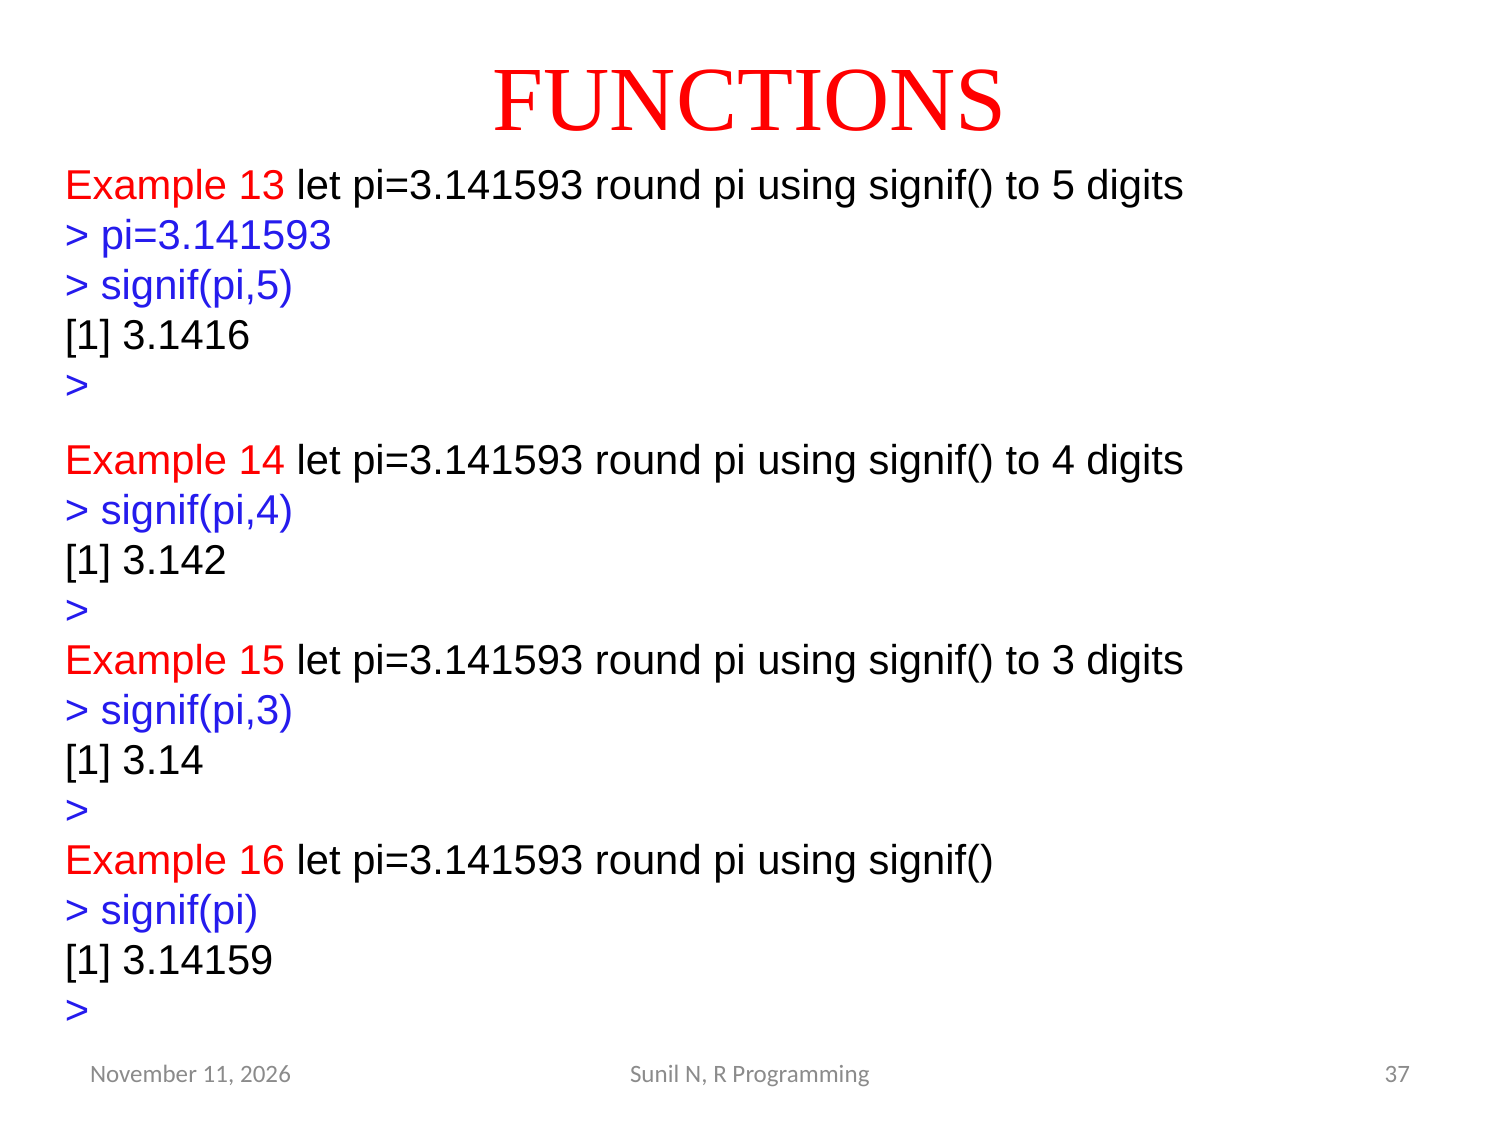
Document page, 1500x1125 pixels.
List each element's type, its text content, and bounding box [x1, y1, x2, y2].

text_box Example 13 let pi=3.141593 round pi using signif() to 5 digits > pi=3.141593 > signif(pi,5) [1] 3.1416 > Example 14 let pi=3.141593 round pi using signif() to 4 digits > signif(pi,4) [1] 3.142 > Example 15 let pi=3.141593 round pi using signif() to 3 digits > signif(pi,3) [1] 3.14 > Example 16 let pi=3.141593 round pi using signif() > signif(pi) [1] 3.14159 > [49, 171, 1475, 1041]
text_box Example 13 let pi=3.141593 round pi using signif() to 5 digits > pi=3.141593 > signif(pi,5) [1] 3.1416 > Example 14 let pi=3.141593 round pi using signif() to 4 digits > signif(pi,4) [1] 3.142 > Example 15 let pi=3.141593 round pi using signif() to 3 digits > signif(pi,3) [1] 3.14 > Example 16 let pi=3.141593 round pi using signif() > signif(pi) [1] 3.14159 > [49, 125, 1475, 170]
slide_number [75, 1042, 425, 1103]
slide_number 37 [1074, 1042, 1425, 1103]
title FUNCTIONS [75, 75, 1425, 125]
text_box [0, 1, 1500, 75]
footer Sunil N, R Programming [512, 1042, 988, 1103]
